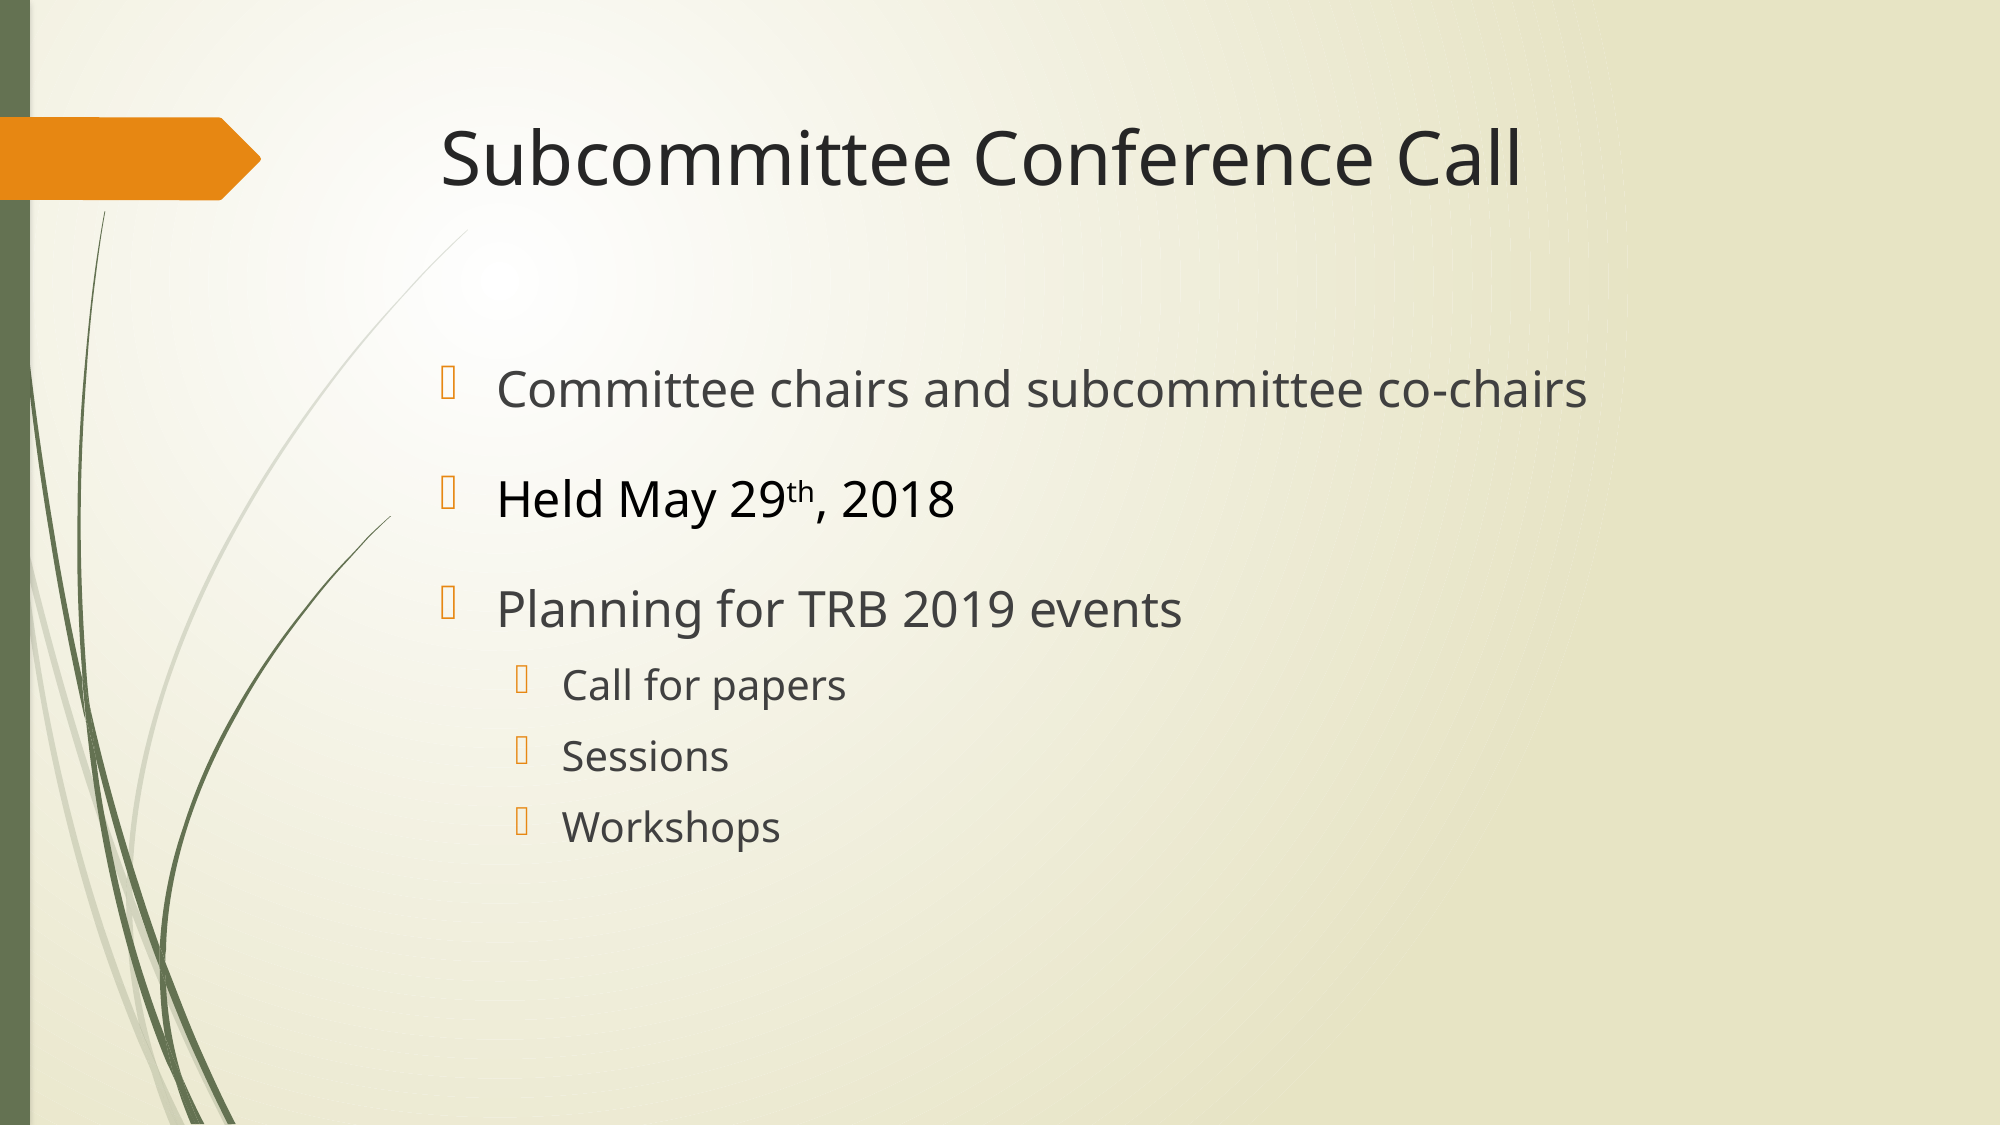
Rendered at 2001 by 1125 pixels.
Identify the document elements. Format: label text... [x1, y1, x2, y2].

title Subcommittee Conference Call [425, 102, 1888, 313]
list Committee chairs and subcommittee co-chairs Held May 29th, 2018 Planning for TRB 2019 events Call for papers Sessions Workshops [424, 350, 1888, 970]
